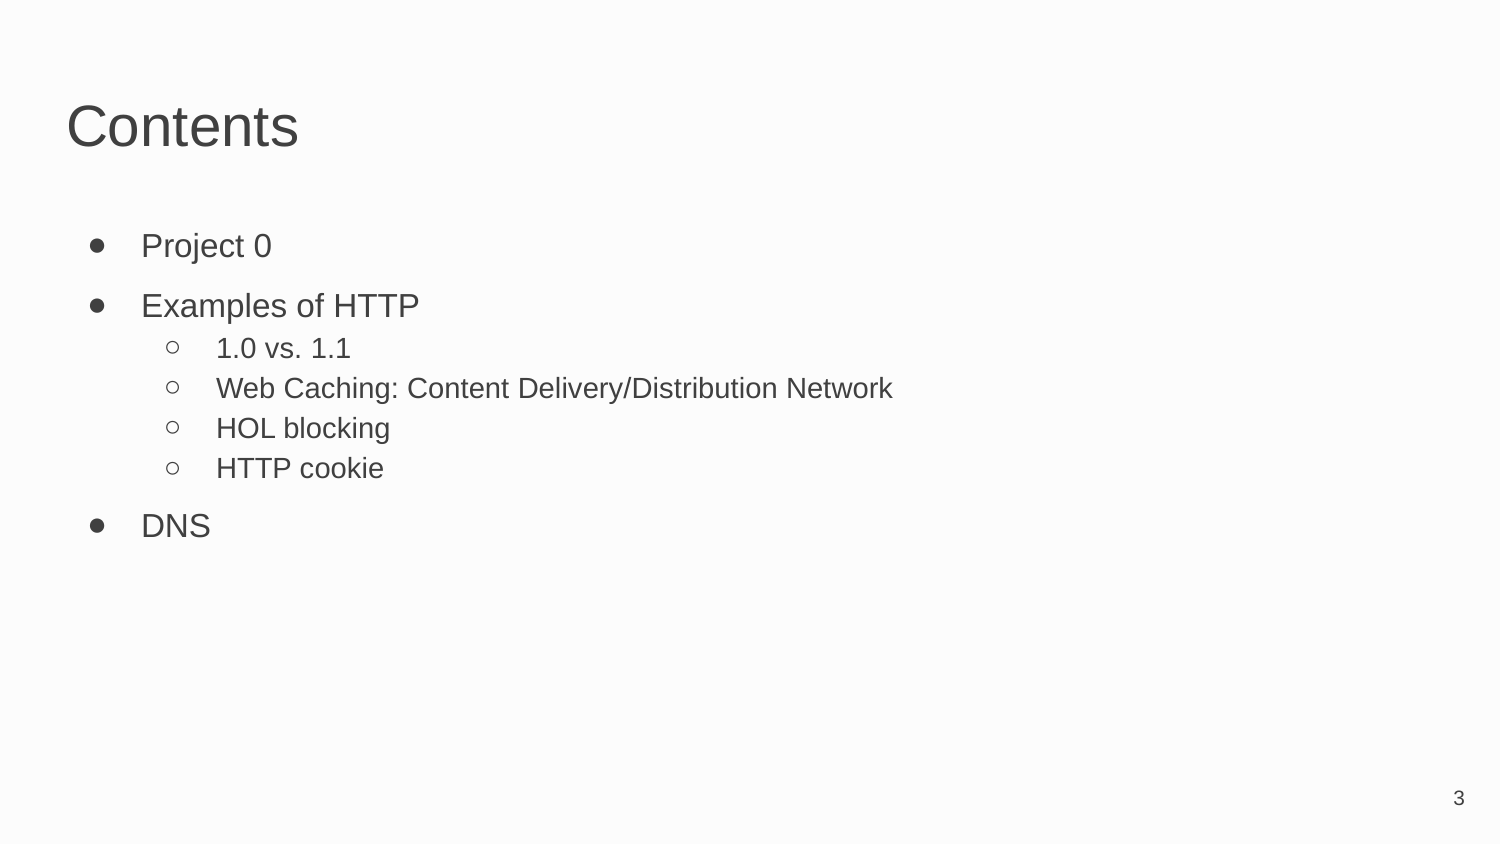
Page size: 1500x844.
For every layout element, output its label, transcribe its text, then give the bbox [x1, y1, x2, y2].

slide_number ‹#› [1389, 764, 1480, 830]
title Contents [51, 72, 1449, 167]
list Project 0 Examples of HTTP 1.0 vs. 1.1 Web Caching: Content Delivery/Distribution Network HOL blocking HTTP cookie DNS [51, 189, 1449, 750]
